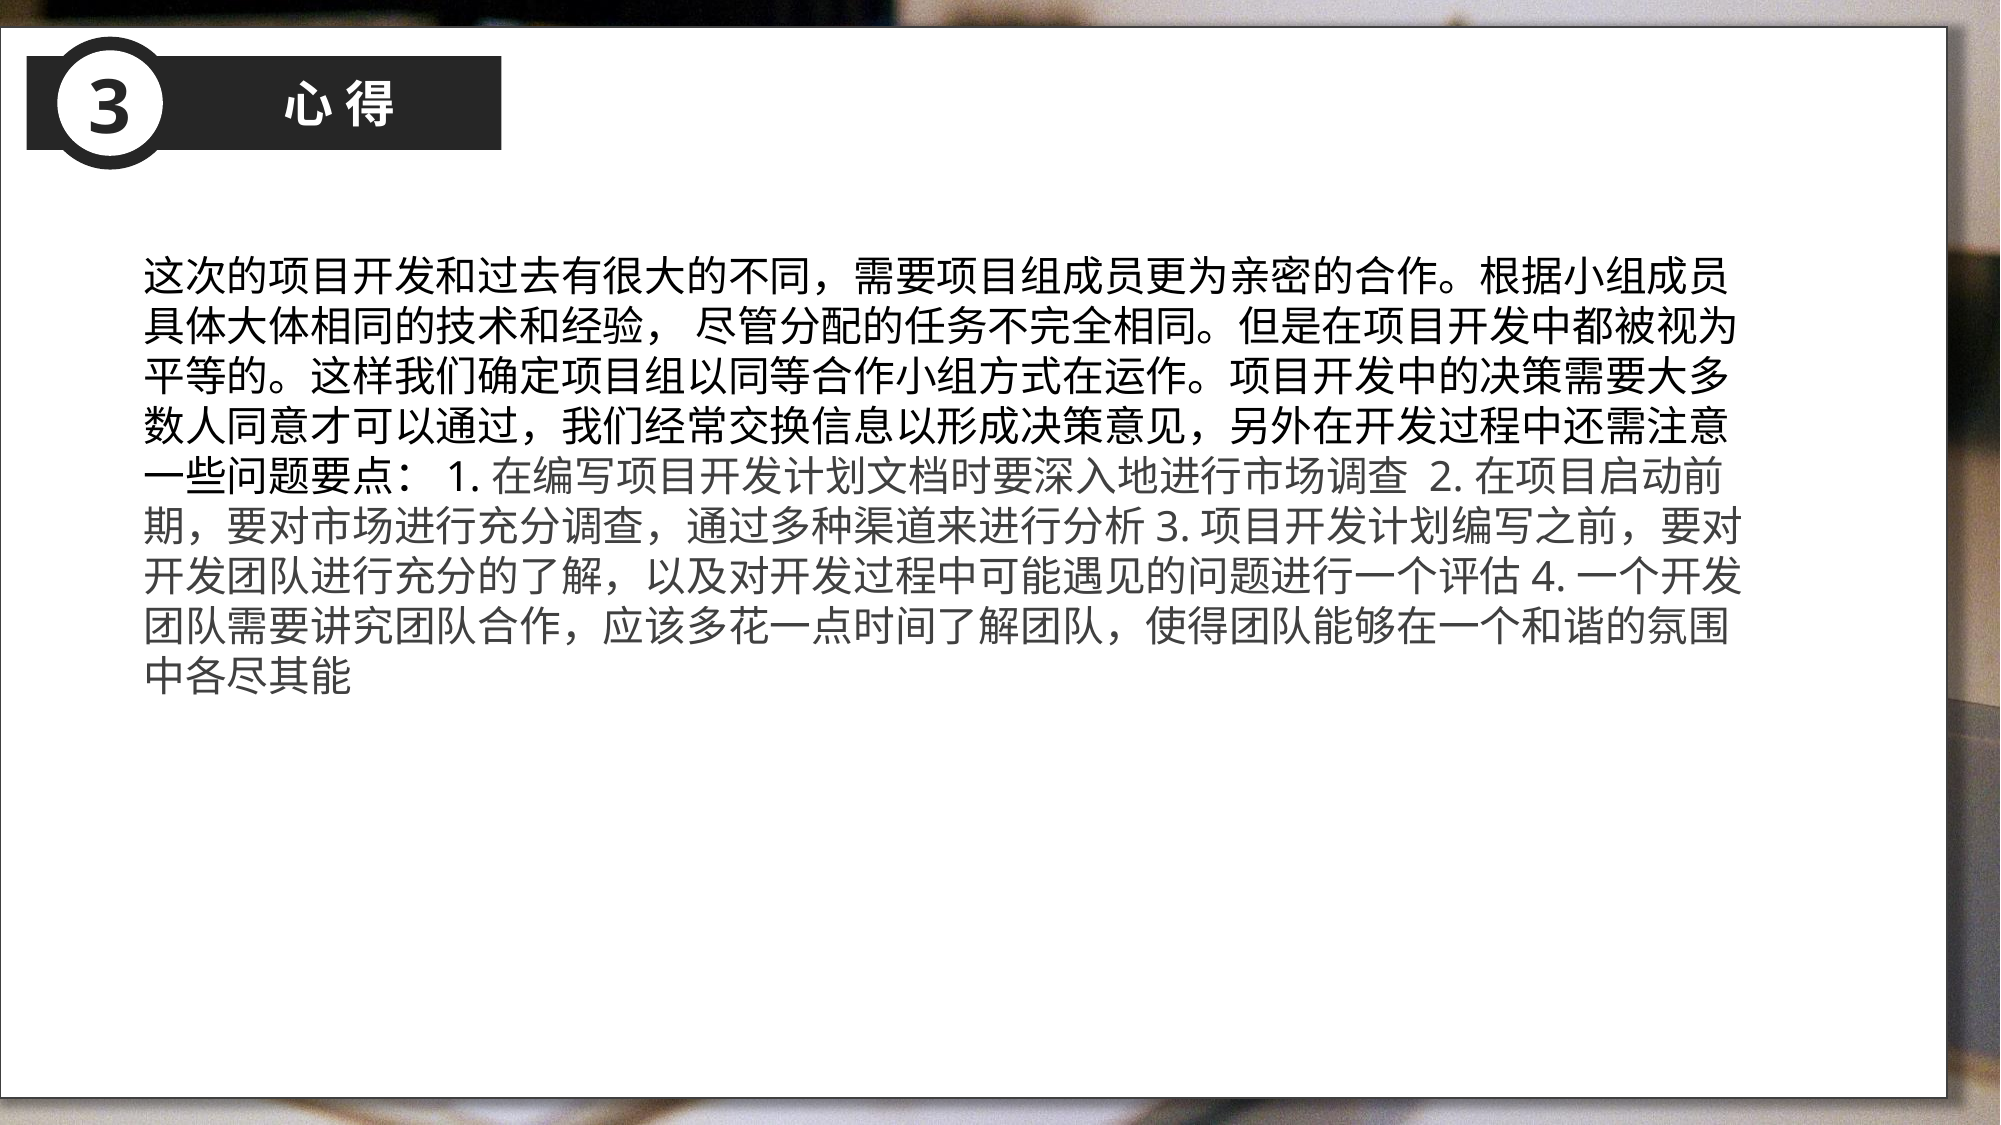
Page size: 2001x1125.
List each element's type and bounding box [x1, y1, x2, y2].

picture [0, 0, 2000, 1125]
text_box [26, 36, 502, 170]
